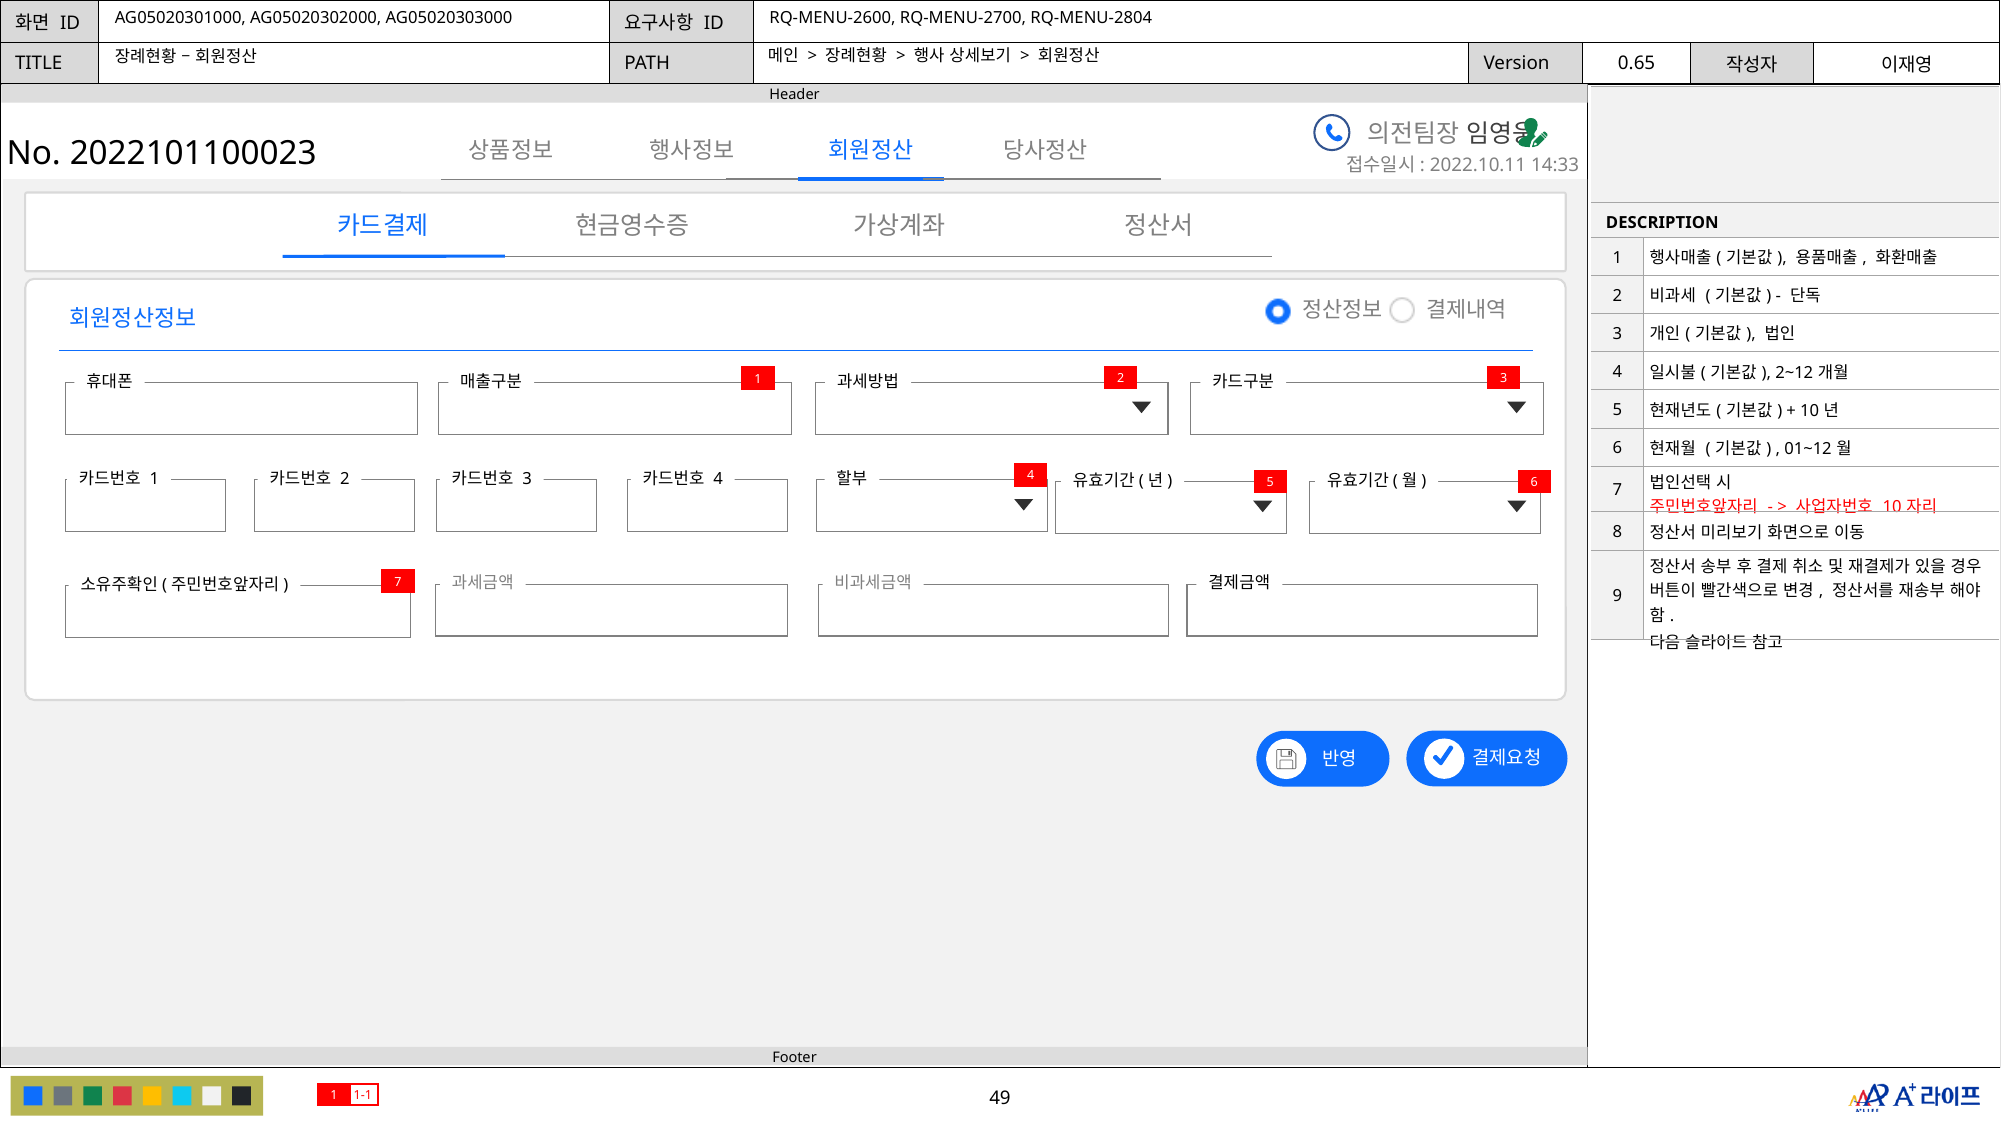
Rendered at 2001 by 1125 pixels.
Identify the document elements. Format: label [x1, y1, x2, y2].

text_box [0, 124, 332, 179]
picture [1848, 1083, 1980, 1112]
table_header [1591, 87, 1999, 202]
table_cell [1591, 551, 1643, 639]
table_cell [1591, 390, 1643, 428]
text_box [634, 128, 750, 171]
table_cell [1591, 276, 1643, 313]
text_box [24, 191, 1567, 273]
table_cell [1591, 203, 1999, 237]
text_box [317, 1083, 379, 1106]
table_cell [1591, 512, 1643, 550]
table_cell [1644, 352, 1999, 389]
table_cell [1644, 276, 1999, 313]
list [754, 1, 1999, 37]
table_cell [1591, 238, 1643, 275]
table_cell [1591, 429, 1643, 466]
text_box [1256, 730, 1390, 787]
table_cell [1591, 352, 1643, 389]
text_box [24, 277, 1567, 702]
text_box [1314, 110, 1591, 183]
table_cell [1591, 314, 1643, 351]
table_cell [1591, 467, 1643, 511]
text_box [454, 128, 569, 171]
table_cell [1644, 429, 1999, 466]
text_box [1406, 730, 1568, 787]
text_box [99, 1, 610, 37]
text_box [988, 128, 1104, 171]
text_box [99, 41, 607, 72]
table_cell [1644, 390, 1999, 428]
table_cell [1644, 551, 1999, 639]
table_cell [1644, 238, 1999, 275]
list [753, 39, 1465, 75]
table_cell [1644, 314, 1999, 351]
picture [1258, 294, 1295, 334]
table_cell [1644, 512, 1999, 550]
text_box [813, 128, 929, 171]
table_cell [1644, 467, 1999, 511]
picture [1382, 291, 1419, 331]
